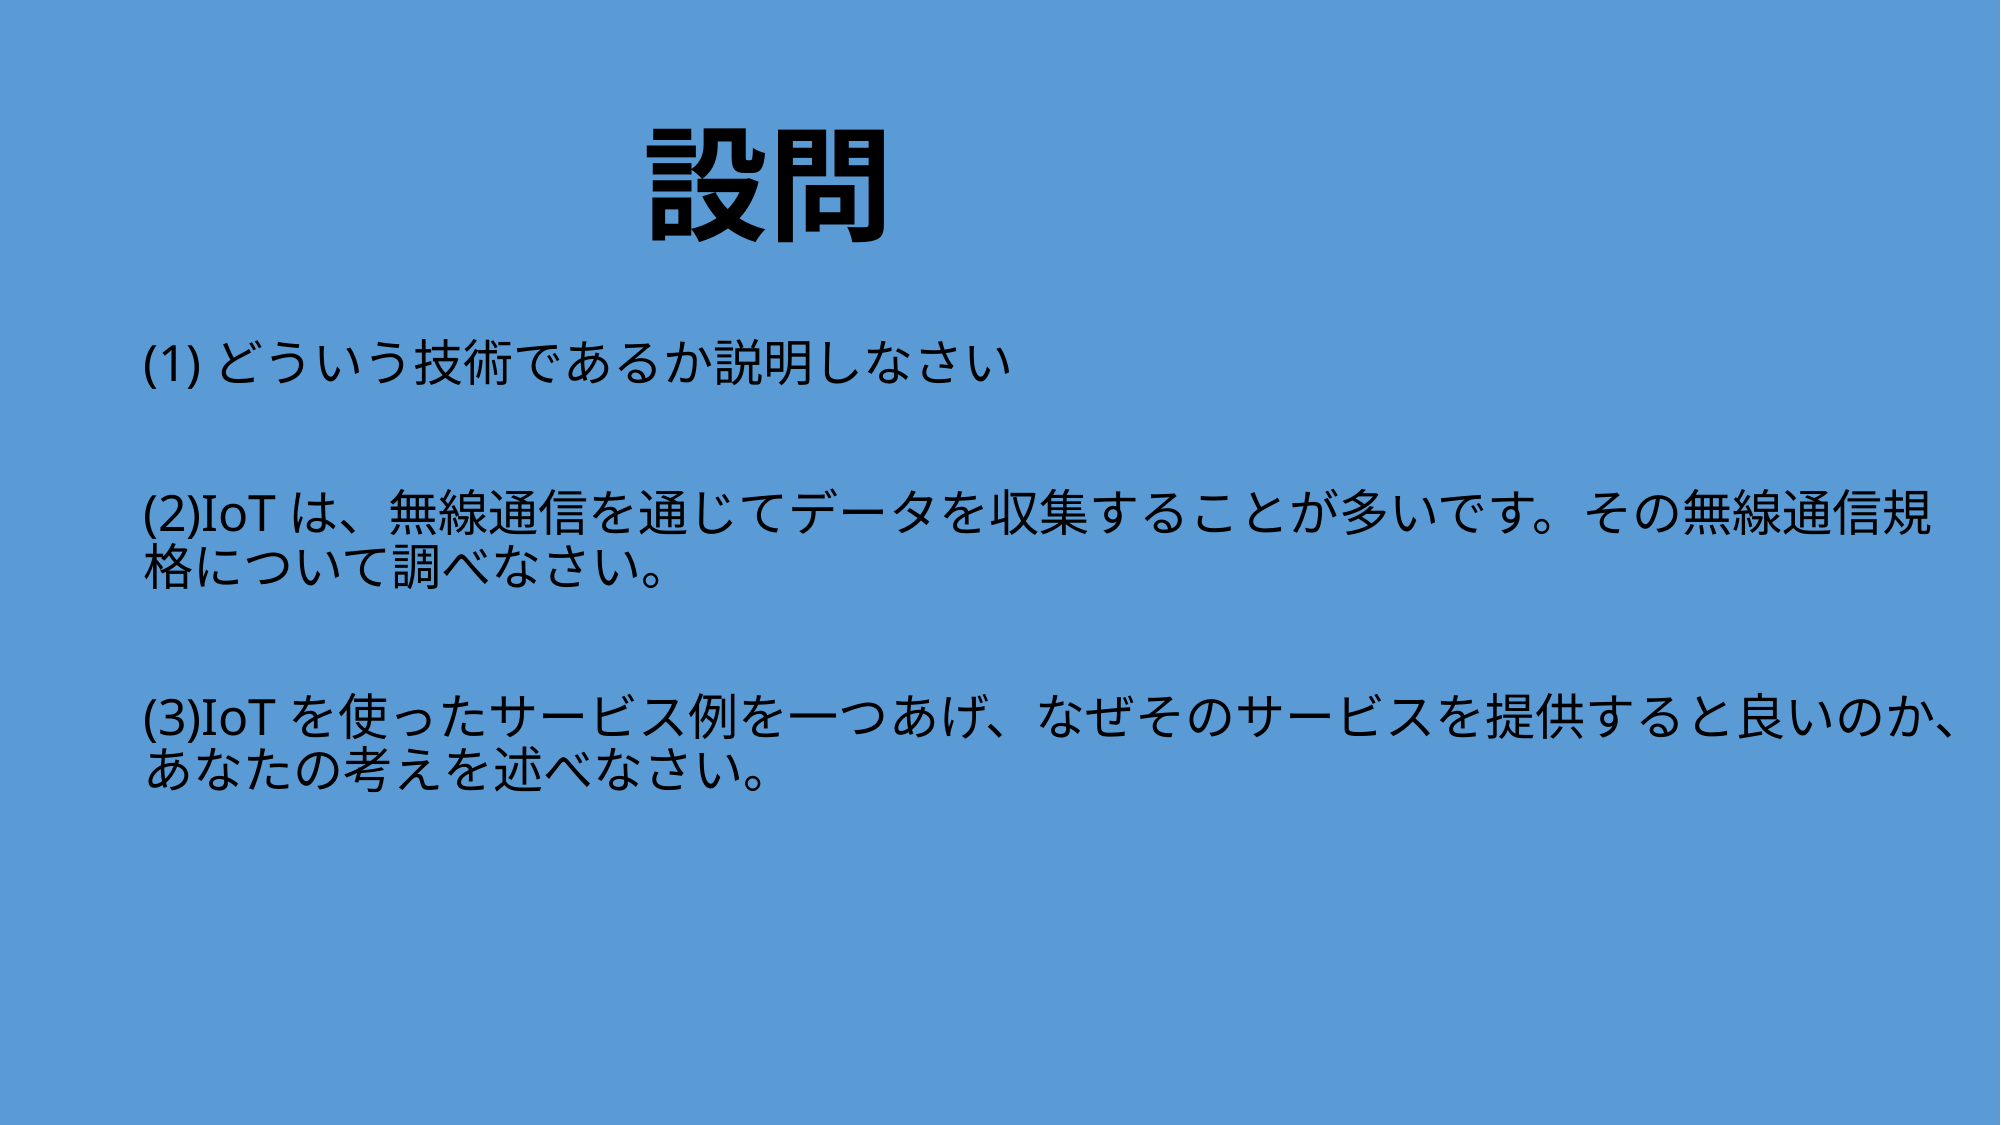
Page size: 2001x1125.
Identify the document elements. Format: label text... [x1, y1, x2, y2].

subtitle (1)どういう技術であるか説明しなさい (2)IoTは、無線通信を通じてデータを収集することが多いです。その無線通信規格について調べなさい。 (3)IoTを使ったサービス例を一つあげ、なぜそのサービスを提供すると良いのか、あなたの考えを述べなさい。 [128, 331, 1982, 859]
title 設問 [112, 108, 1425, 266]
